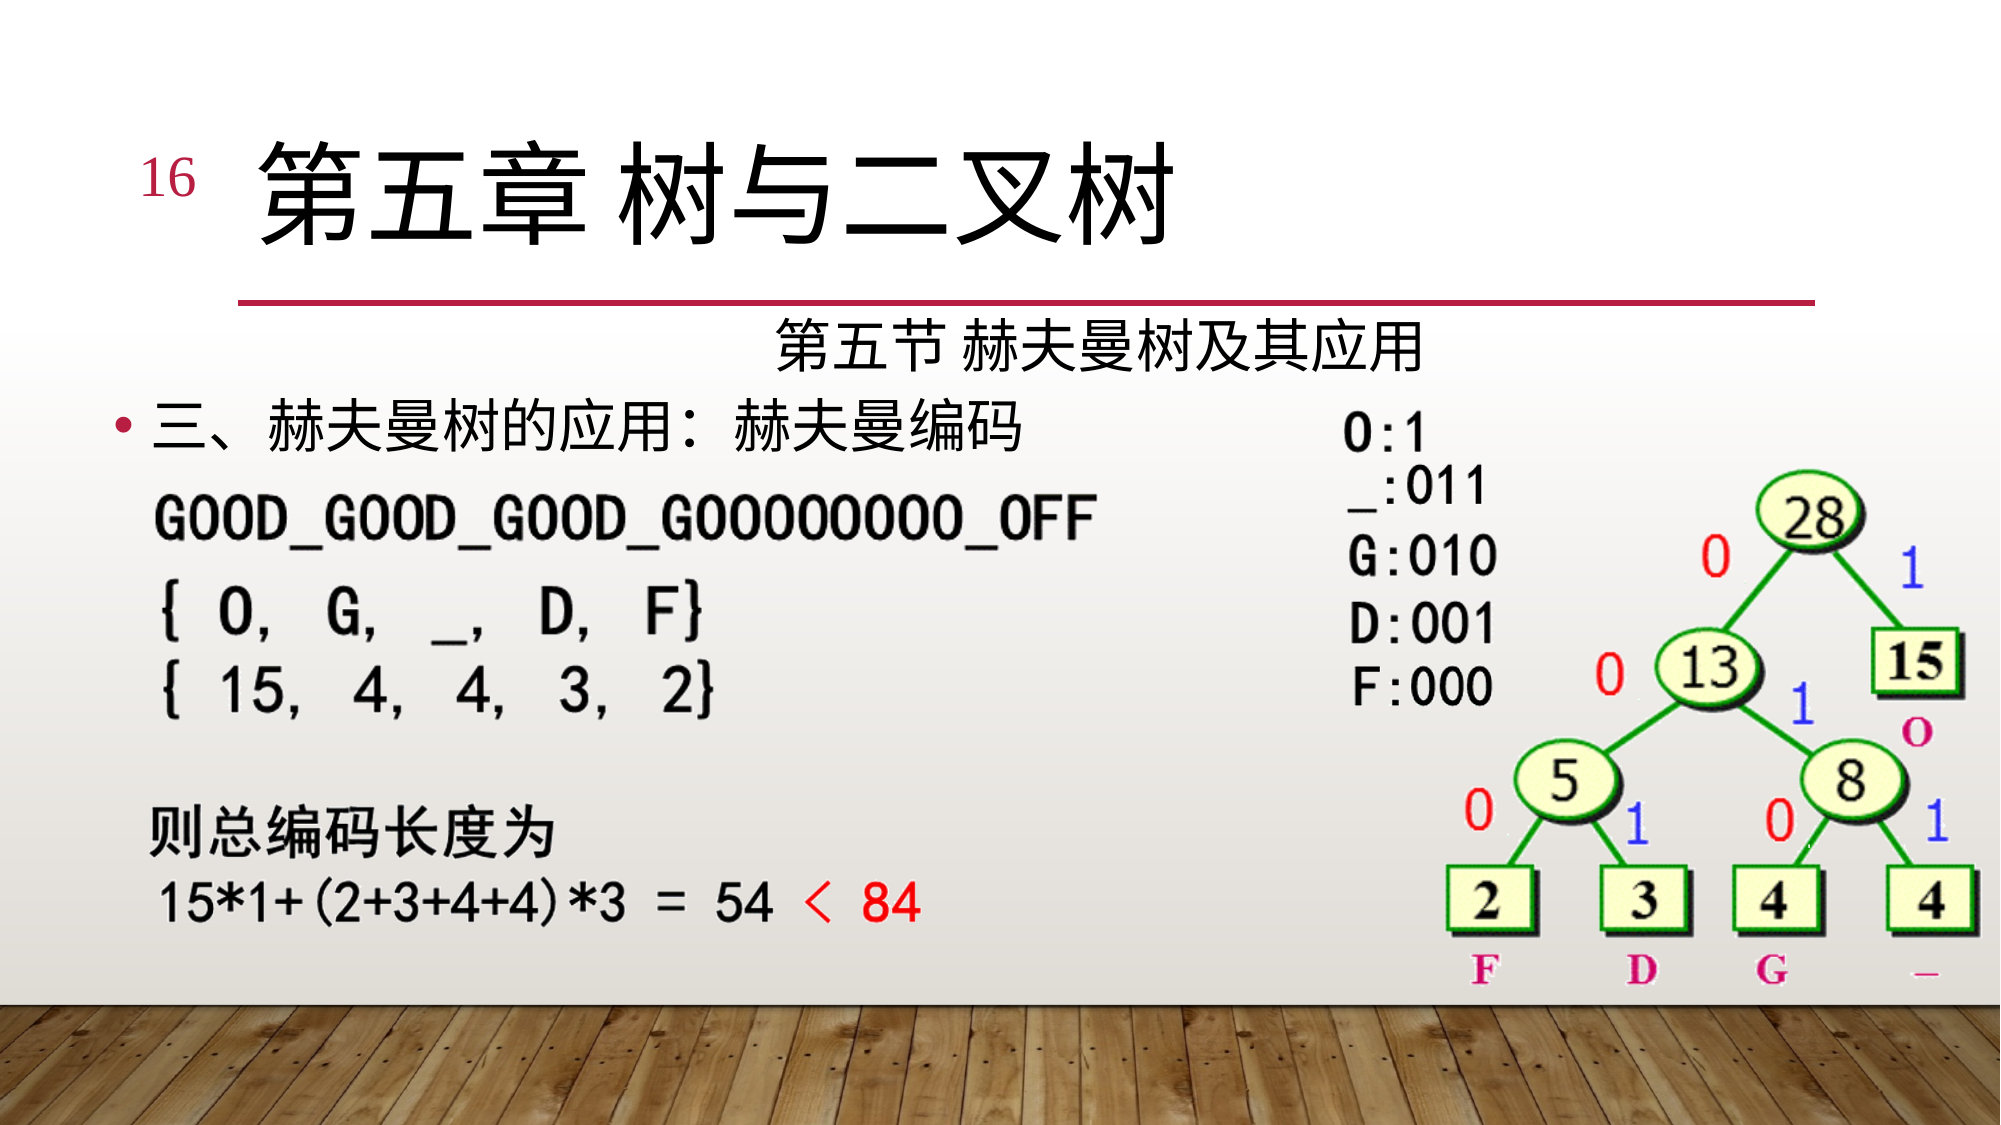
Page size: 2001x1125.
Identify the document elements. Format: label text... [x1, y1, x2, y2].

text_box 第五节 赫夫曼树及其应用 [758, 301, 1666, 387]
picture [148, 791, 949, 938]
list 三、赫夫曼树的应用：赫夫曼编码 [98, 367, 1759, 1101]
slide_number 16 [78, 131, 212, 214]
picture [138, 481, 1111, 561]
picture [138, 567, 727, 729]
title 第五章 树与二叉树 [238, 131, 1814, 305]
picture [1332, 398, 1984, 994]
picture [0, 1005, 2000, 1125]
